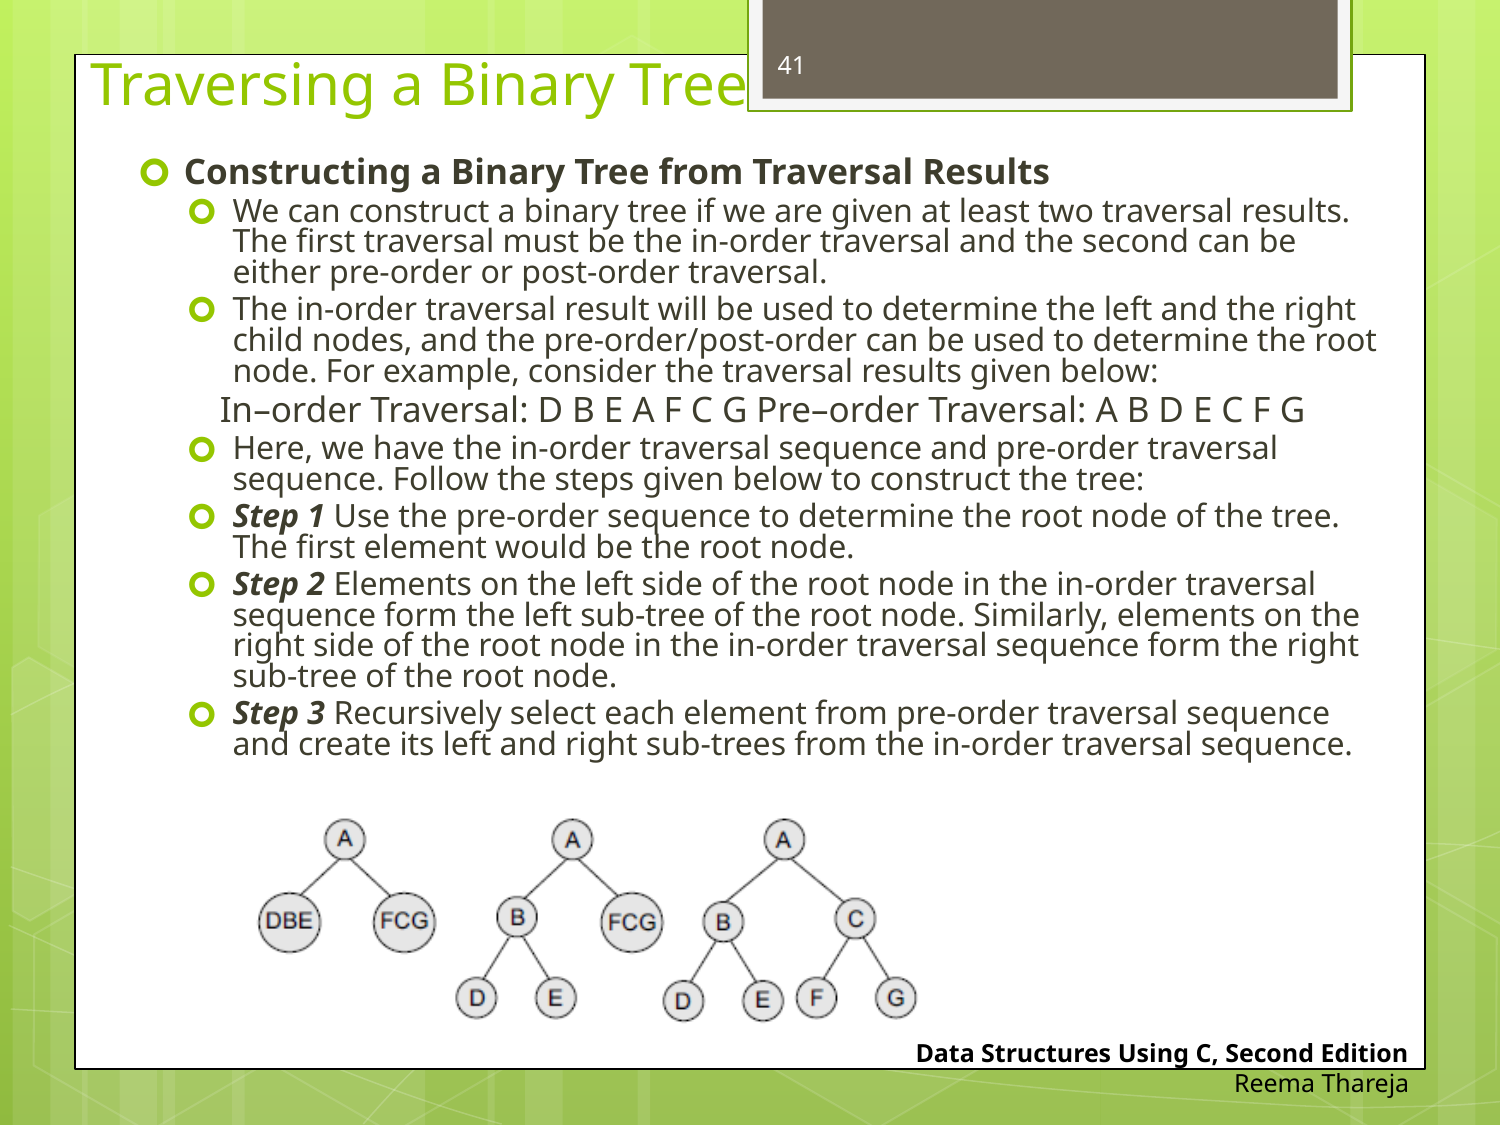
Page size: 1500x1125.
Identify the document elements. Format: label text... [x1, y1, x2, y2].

footer Data Structures Using C, Second Edition Reema Thareja [849, 1037, 1425, 1098]
title Traversing a Binary Tree [75, 12, 1450, 125]
list Constructing a Binary Tree from Traversal Results We can construct a binary tree if we are given at least two traversal results. The first traversal must be the in-order traversal and the second can be either pre-order or post-order traversal. The in-order traversal result will be used to determine the left and the right child nodes, and the pre-order/post-order can be used to determine the root node. For example, consider the traversal results given below: In–order Traversal: D B E A F C G Pre–order Traversal: A B D E C F G Here, we have the in-order traversal sequence and pre-order traversal sequence. Follow the steps given below to construct the tree: Step 1 Use the pre-order sequence to determine the root node of the tree. The first element would be the root node. Step 2 Elements on the left side of the root node in the in-order traversal sequence form the left sub-tree of the root node. Similarly, elements on the right side of the root node in the in-order traversal sequence form the right sub-tree of the root node. Step 3 Recursively select each element from pre-order traversal sequence and create its left and right sub-trees from the in-order traversal sequence. [112, 149, 1400, 825]
slide_number 41 [762, 36, 982, 97]
picture [251, 807, 926, 1033]
